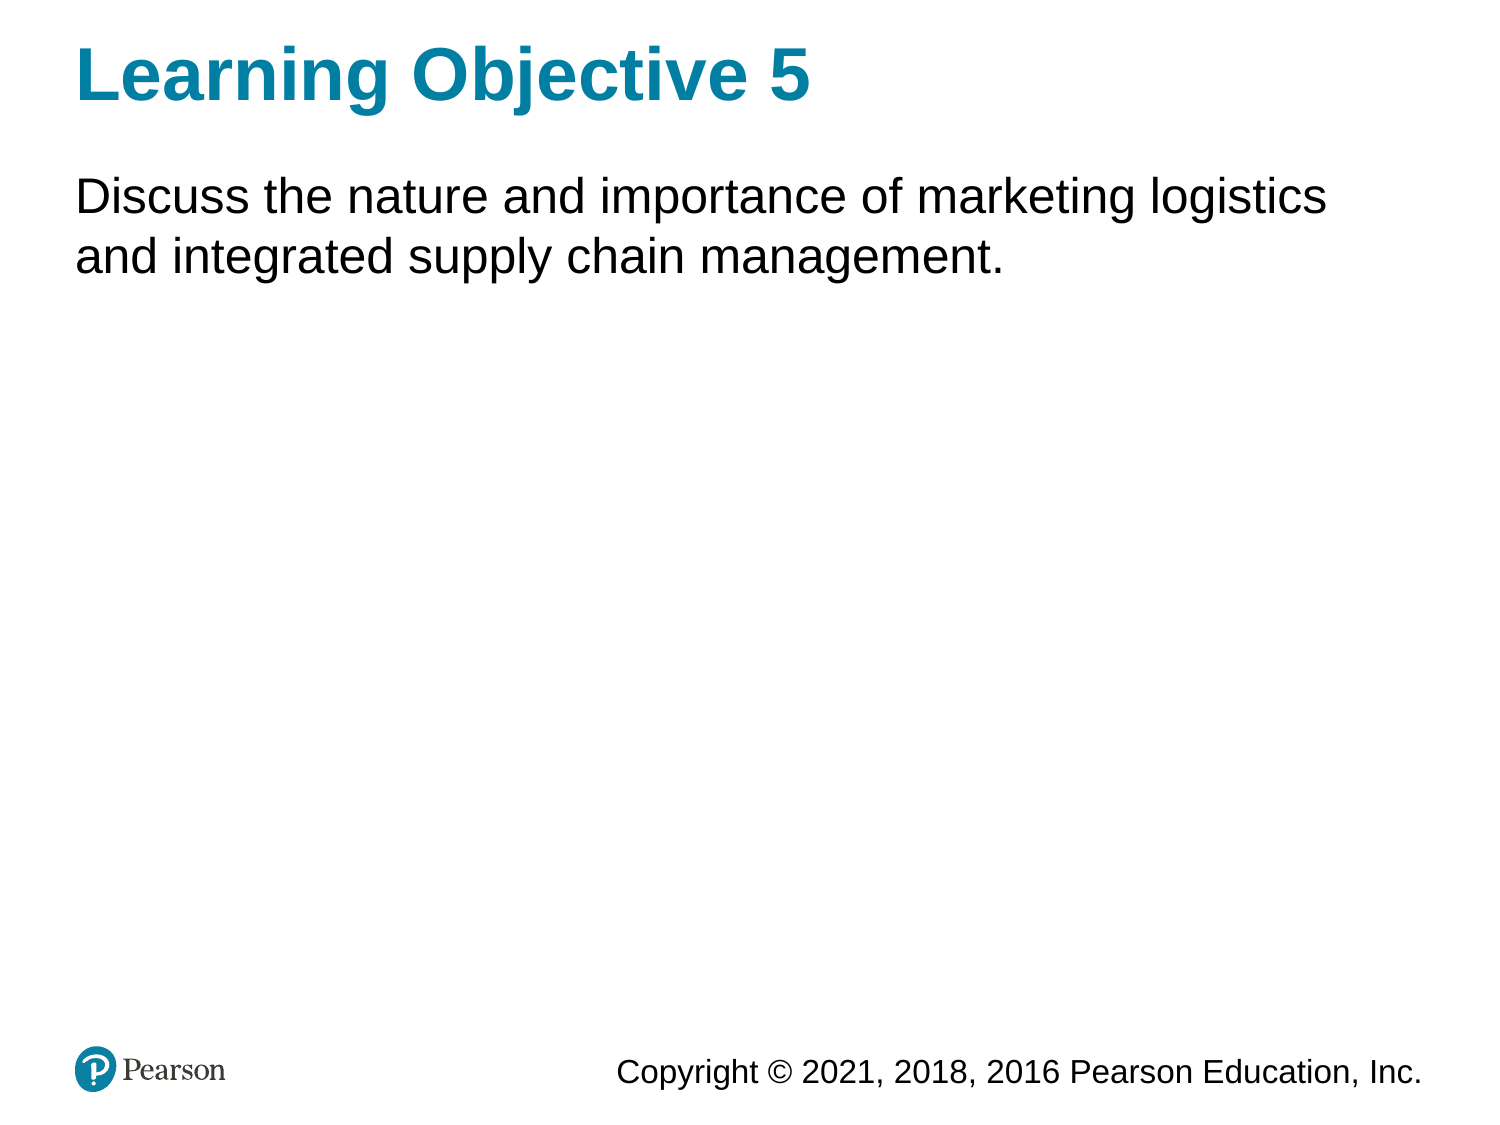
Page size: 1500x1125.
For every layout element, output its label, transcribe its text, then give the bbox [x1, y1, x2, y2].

list Discuss the nature and importance of marketing logistics and integrated supply chain management. [75, 163, 1425, 802]
title Learning Objective 5 [75, 37, 1425, 116]
